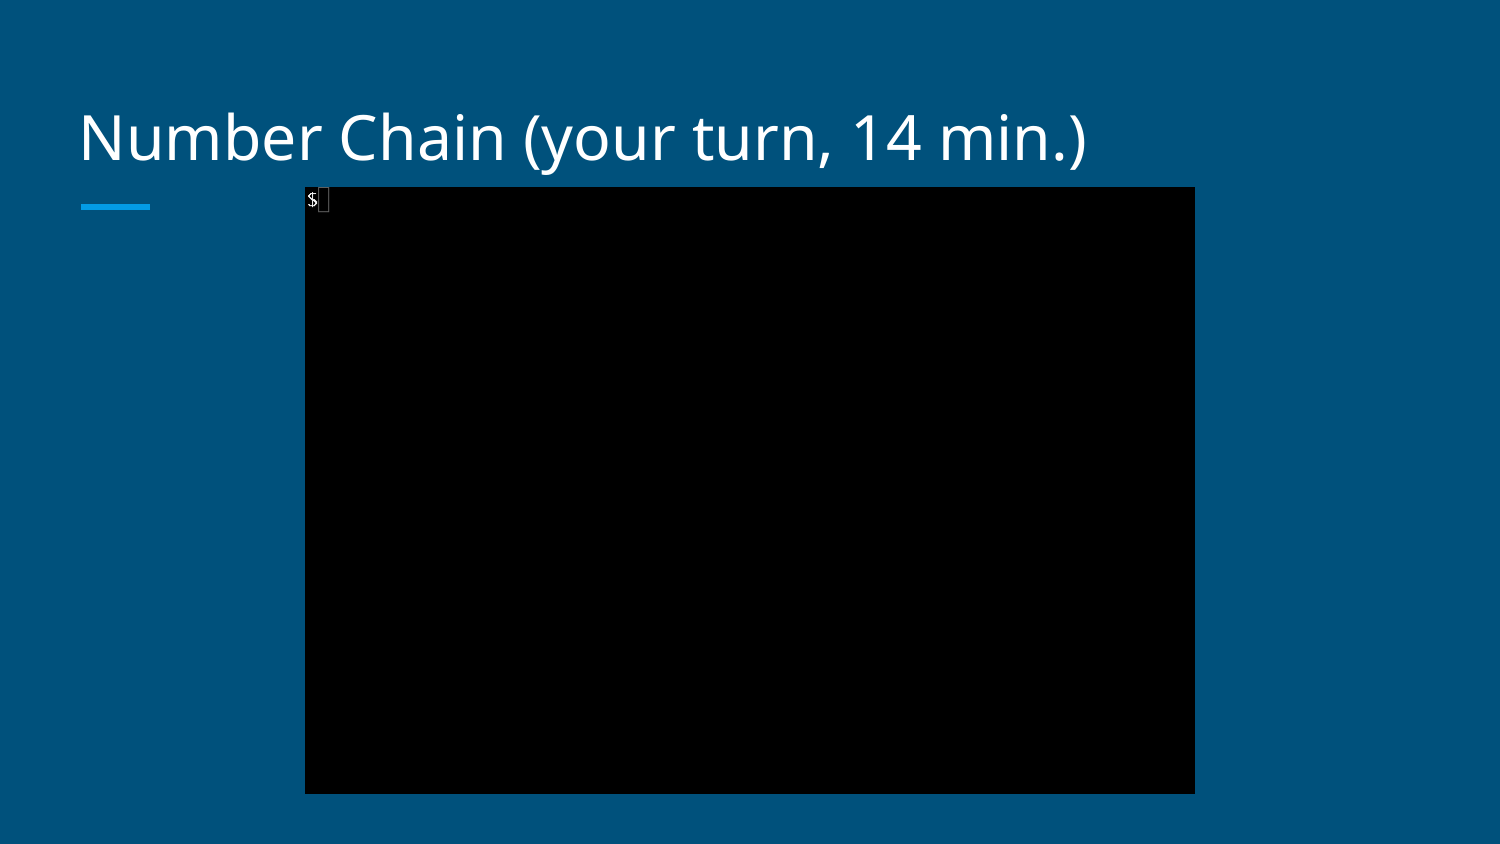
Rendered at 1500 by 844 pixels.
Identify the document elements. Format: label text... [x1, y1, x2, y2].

title Number Chain (your turn, 14 min.) [63, 75, 1437, 188]
picture [306, 188, 1194, 793]
